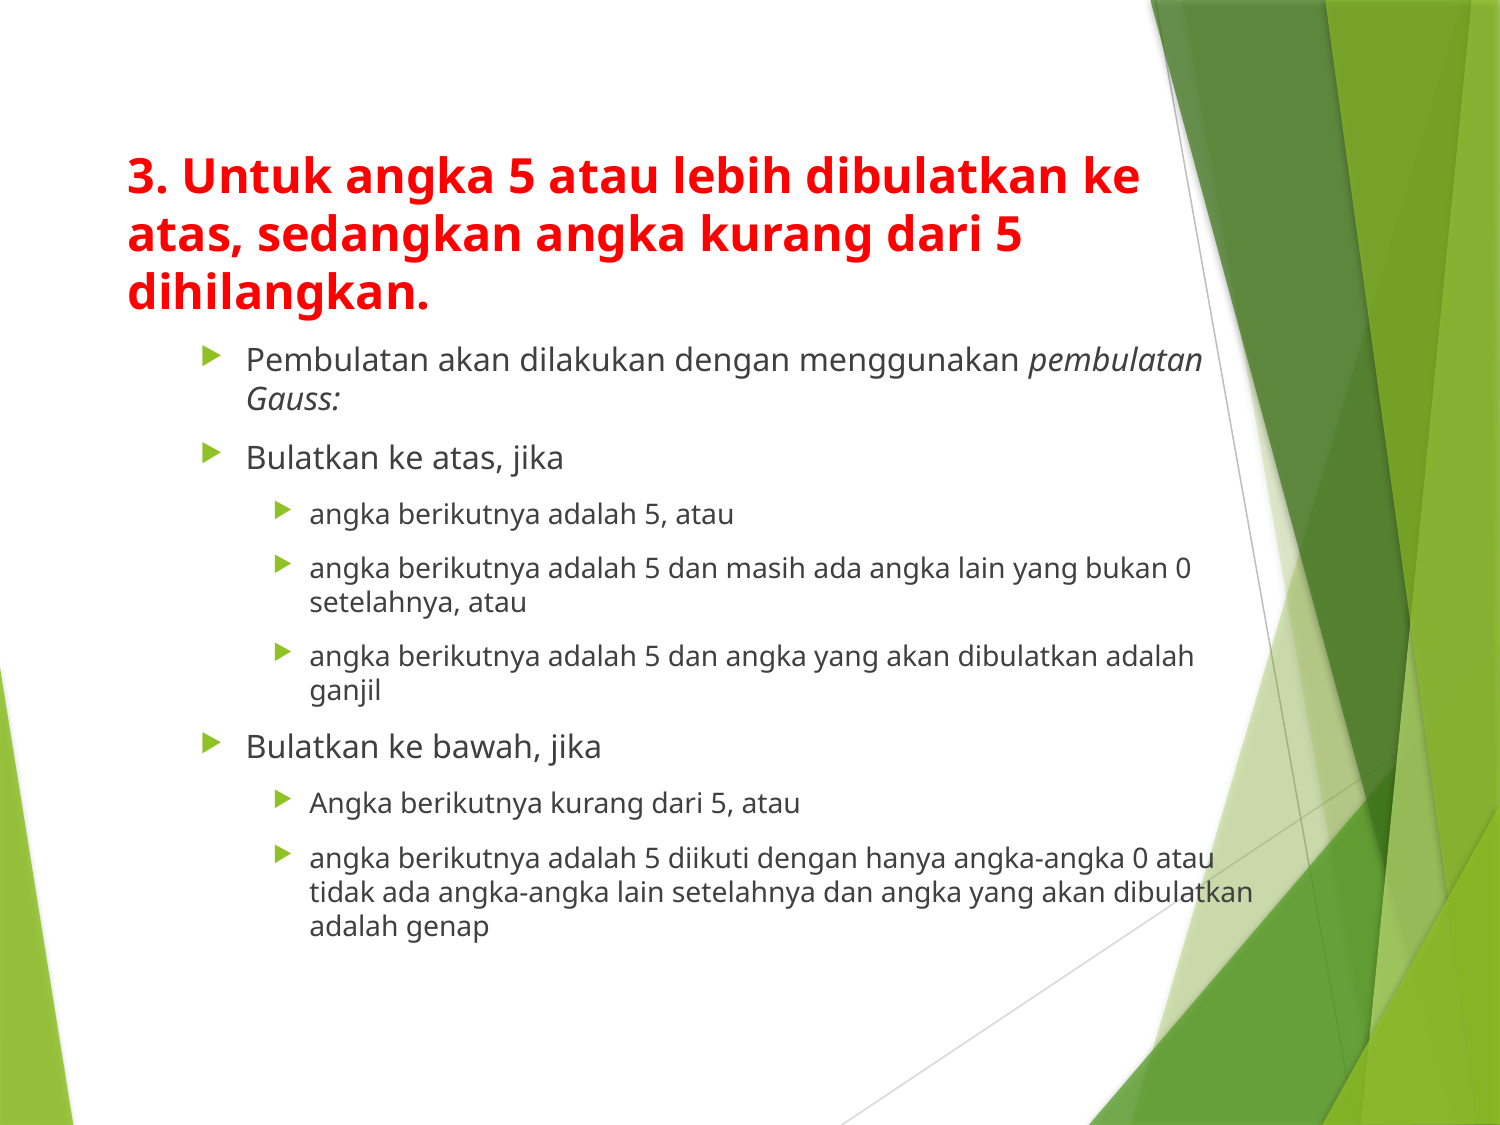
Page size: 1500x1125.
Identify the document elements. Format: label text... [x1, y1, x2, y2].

list 3. Untuk angka 5 atau lebih dibulatkan ke atas, sedangkan angka kurang dari 5 dihilangkan. Pembulatan akan dilakukan dengan menggunakan pembulatan Gauss: Bulatkan ke atas, jika angka berikutnya adalah 5, atau angka berikutnya adalah 5 dan masih ada angka lain yang bukan 0 setelahnya, atau angka berikutnya adalah 5 dan angka yang akan dibulatkan adalah ganjil Bulatkan ke bawah, jika Angka berikutnya kurang dari 5, atau angka berikutnya adalah 5 diikuti dengan hanya angka-angka 0 atau tidak ada angka-angka lain setelahnya dan angka yang akan dibulatkan adalah genap [112, 137, 1275, 950]
